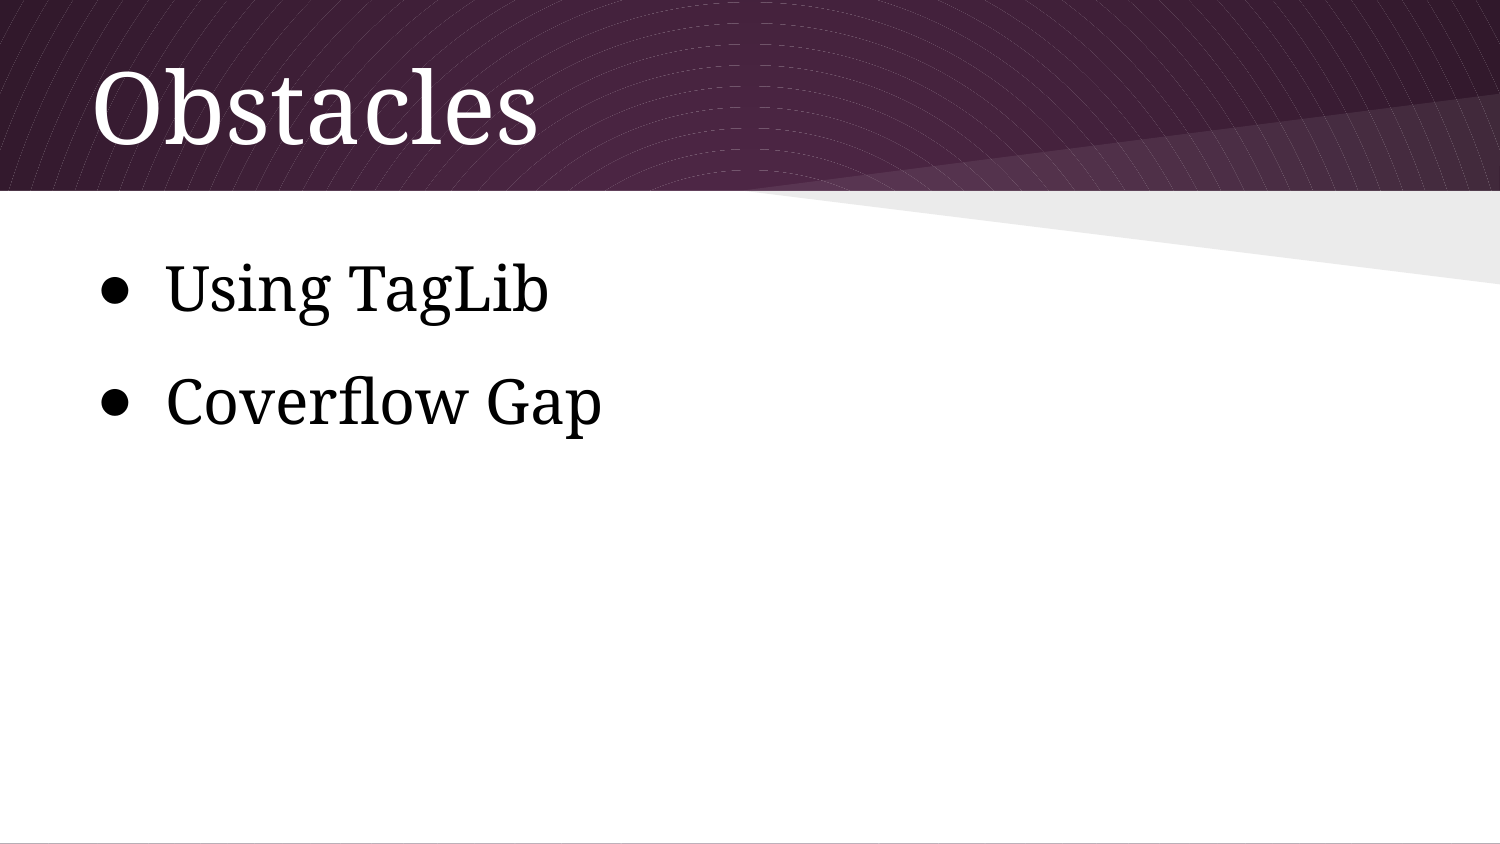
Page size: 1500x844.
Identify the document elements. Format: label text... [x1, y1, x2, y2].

list Using TagLib Coverflow Gap [75, 196, 1425, 808]
title Obstacles [75, 33, 1425, 175]
